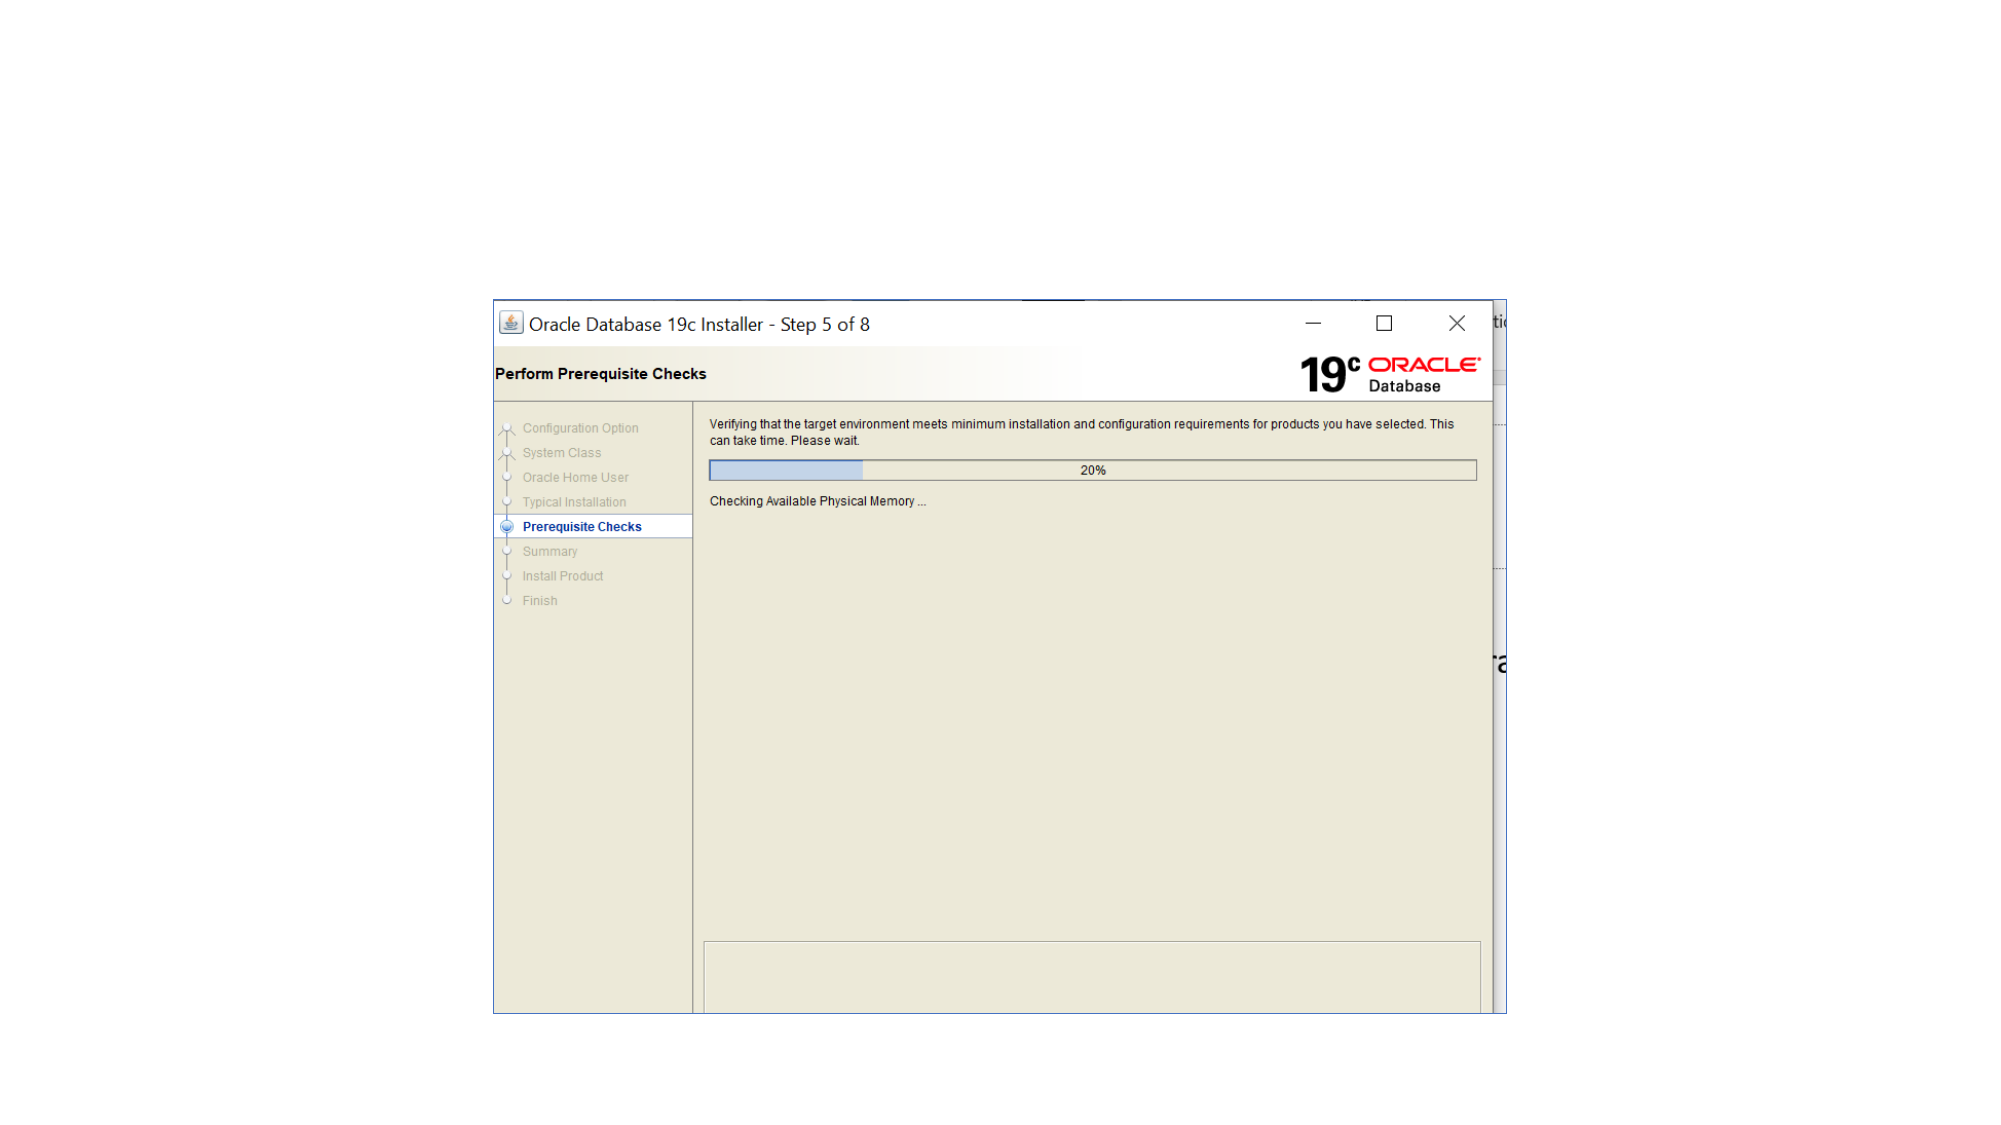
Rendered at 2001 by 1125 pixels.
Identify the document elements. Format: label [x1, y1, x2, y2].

list [493, 299, 1507, 1014]
